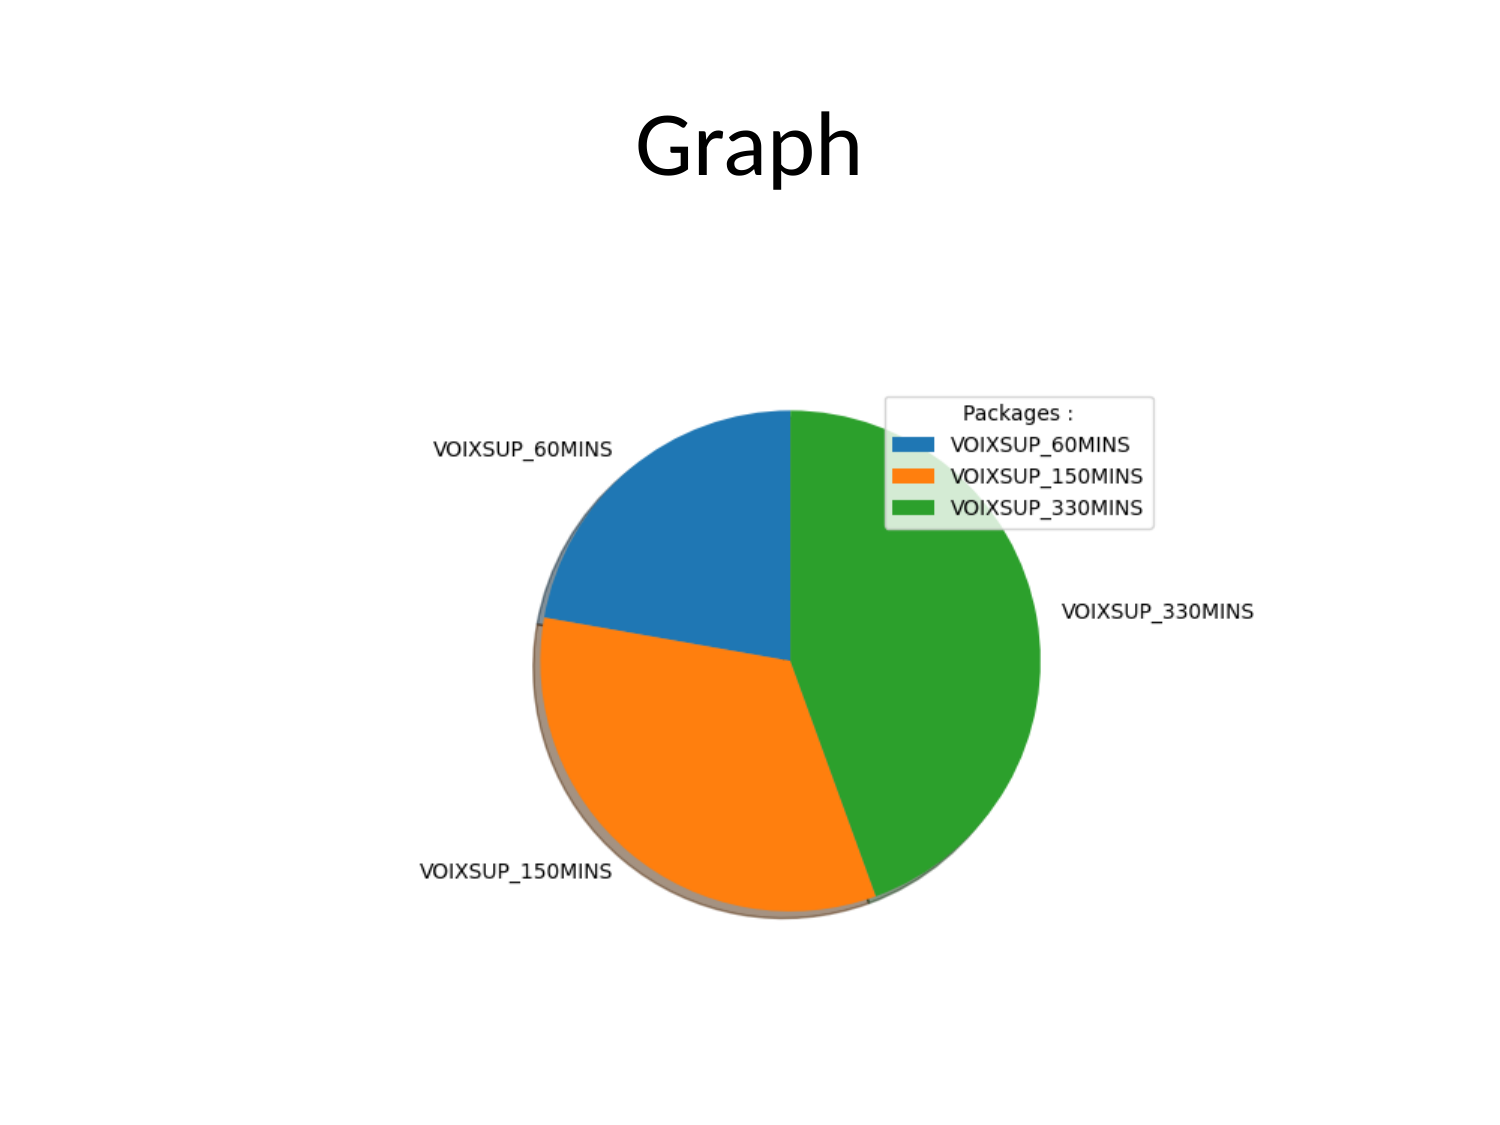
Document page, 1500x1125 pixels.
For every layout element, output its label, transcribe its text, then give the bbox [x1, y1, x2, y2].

picture [299, 299, 1261, 1021]
title Graph [75, 45, 1425, 233]
